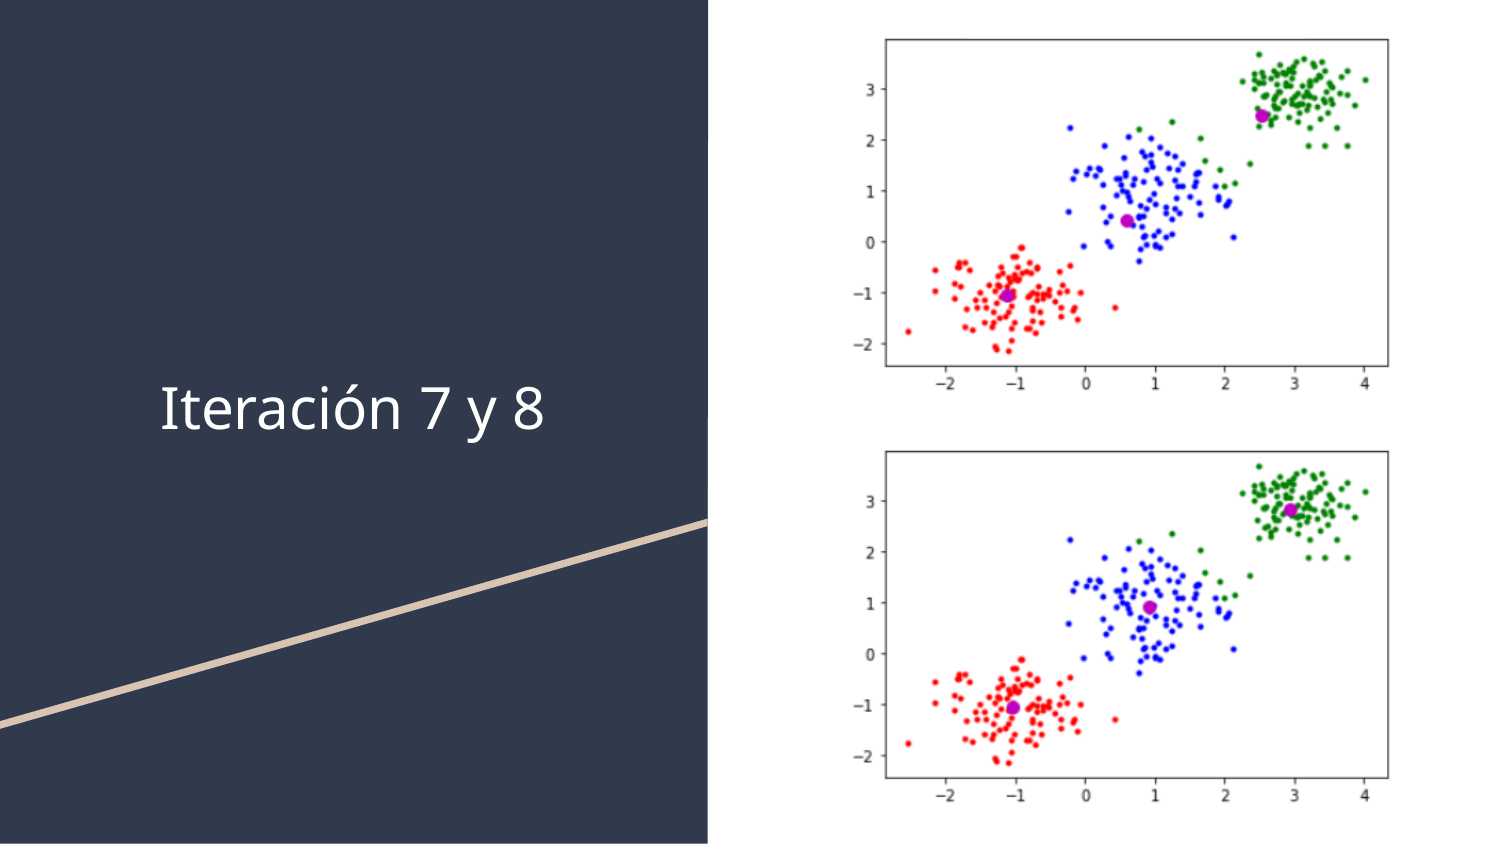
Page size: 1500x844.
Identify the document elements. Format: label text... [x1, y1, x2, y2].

picture [846, 24, 1397, 819]
title Iteración 7 y 8 [49, 216, 658, 628]
